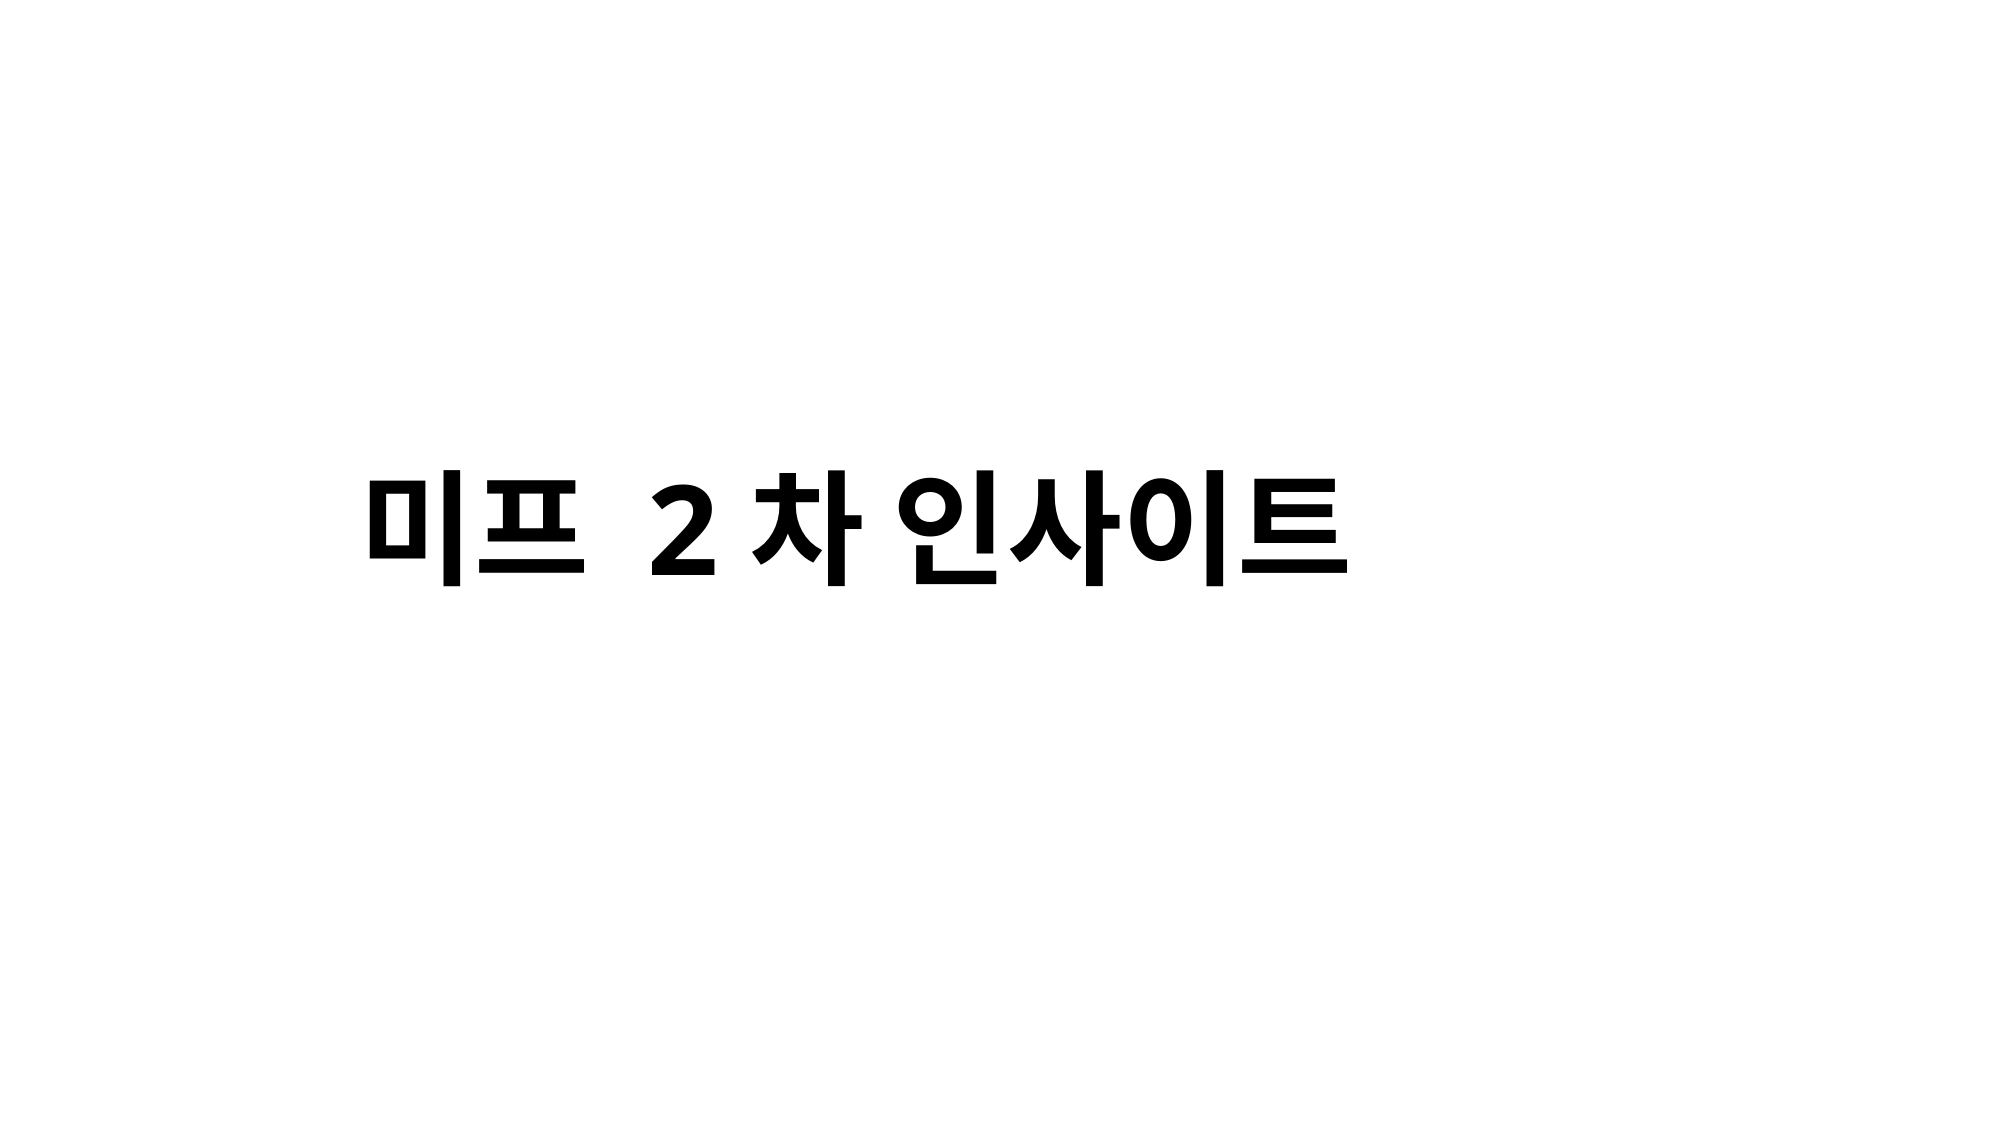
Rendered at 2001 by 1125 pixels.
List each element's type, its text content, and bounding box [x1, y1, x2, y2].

title 미프 2차 인사이트 [344, 426, 2000, 644]
